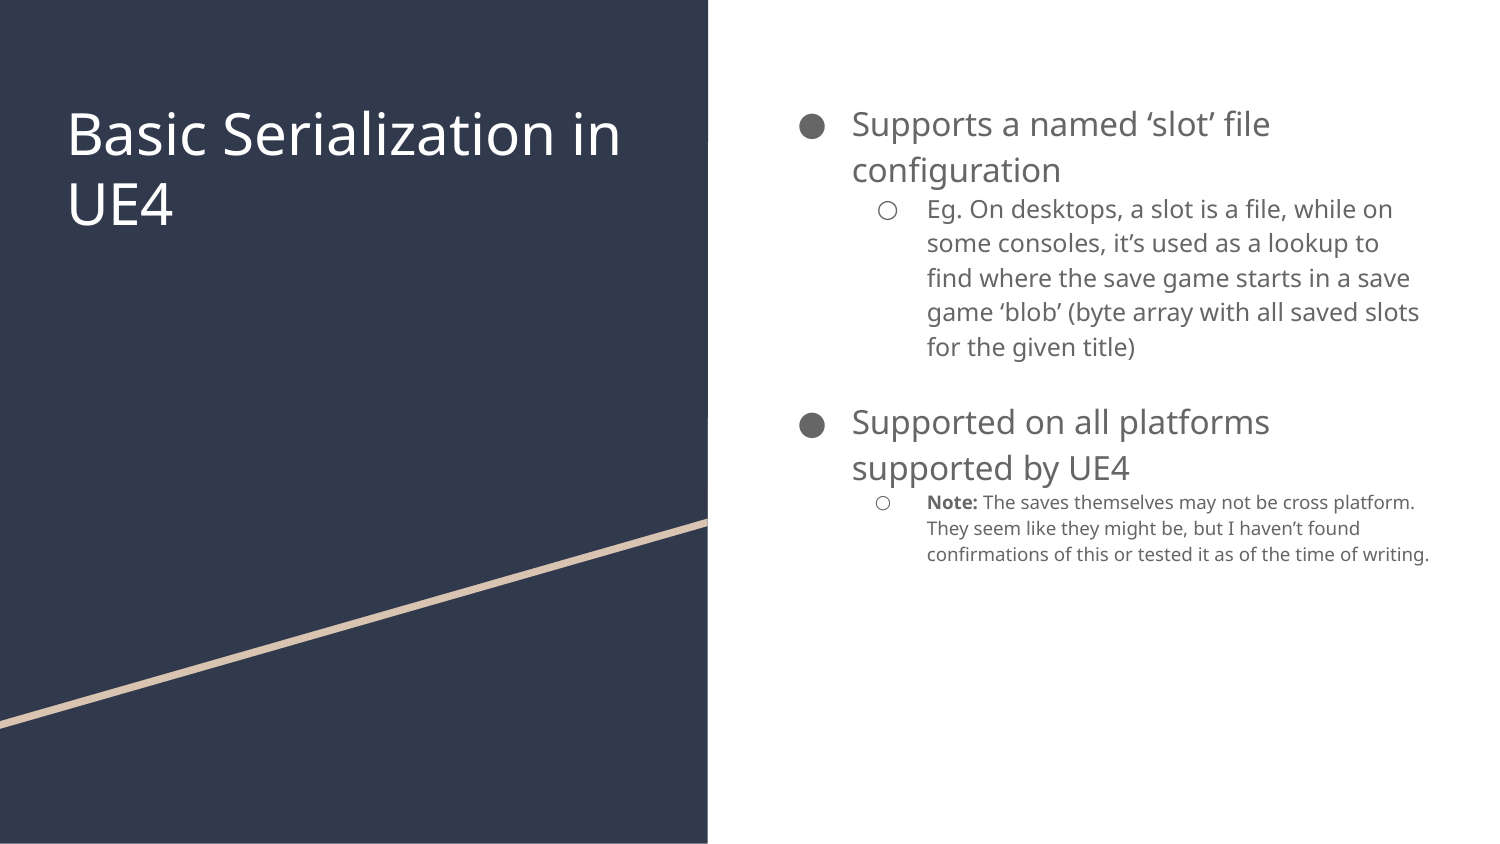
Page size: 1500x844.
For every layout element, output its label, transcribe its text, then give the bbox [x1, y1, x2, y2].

title Basic Serialization in UE4 [51, 82, 660, 494]
list Supports a named ‘slot’ file configuration Eg. On desktops, a slot is a file, while on some consoles, it’s used as a lookup to find where the save game starts in a save game ‘blob’ (byte array with all saved slots for the given title) Supported on all platforms supported by UE4 Note: The saves themselves may not be cross platform. They seem like they might be, but I haven’t found confirmations of this or tested it as of the time of writing. [761, 82, 1446, 755]
